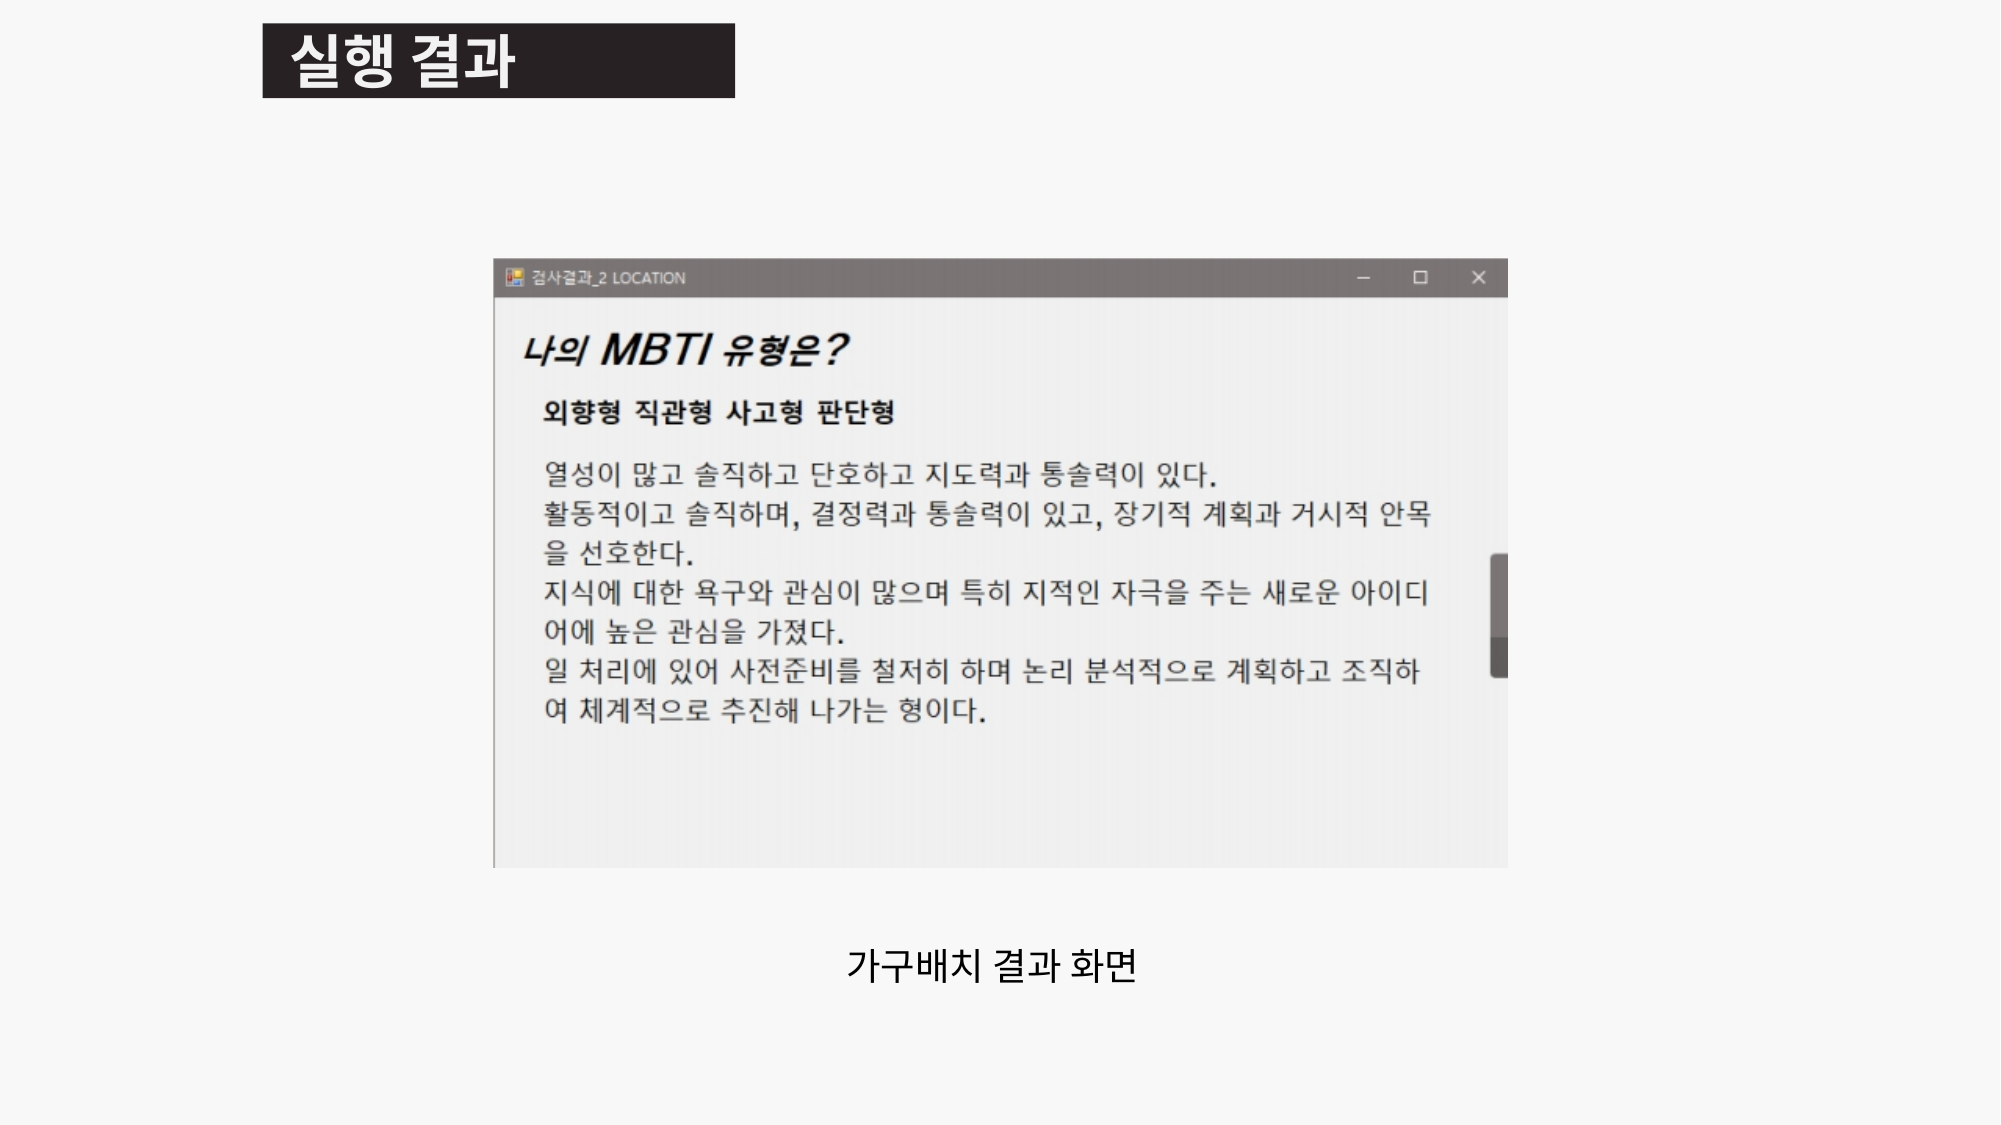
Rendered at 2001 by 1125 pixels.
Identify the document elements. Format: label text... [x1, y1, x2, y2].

text_box 가구배치 결과 화면 [831, 928, 1250, 992]
picture [492, 257, 1508, 868]
text_box [724, 23, 736, 99]
text_box [262, 23, 274, 99]
text_box 실행 결과 [274, 17, 724, 104]
